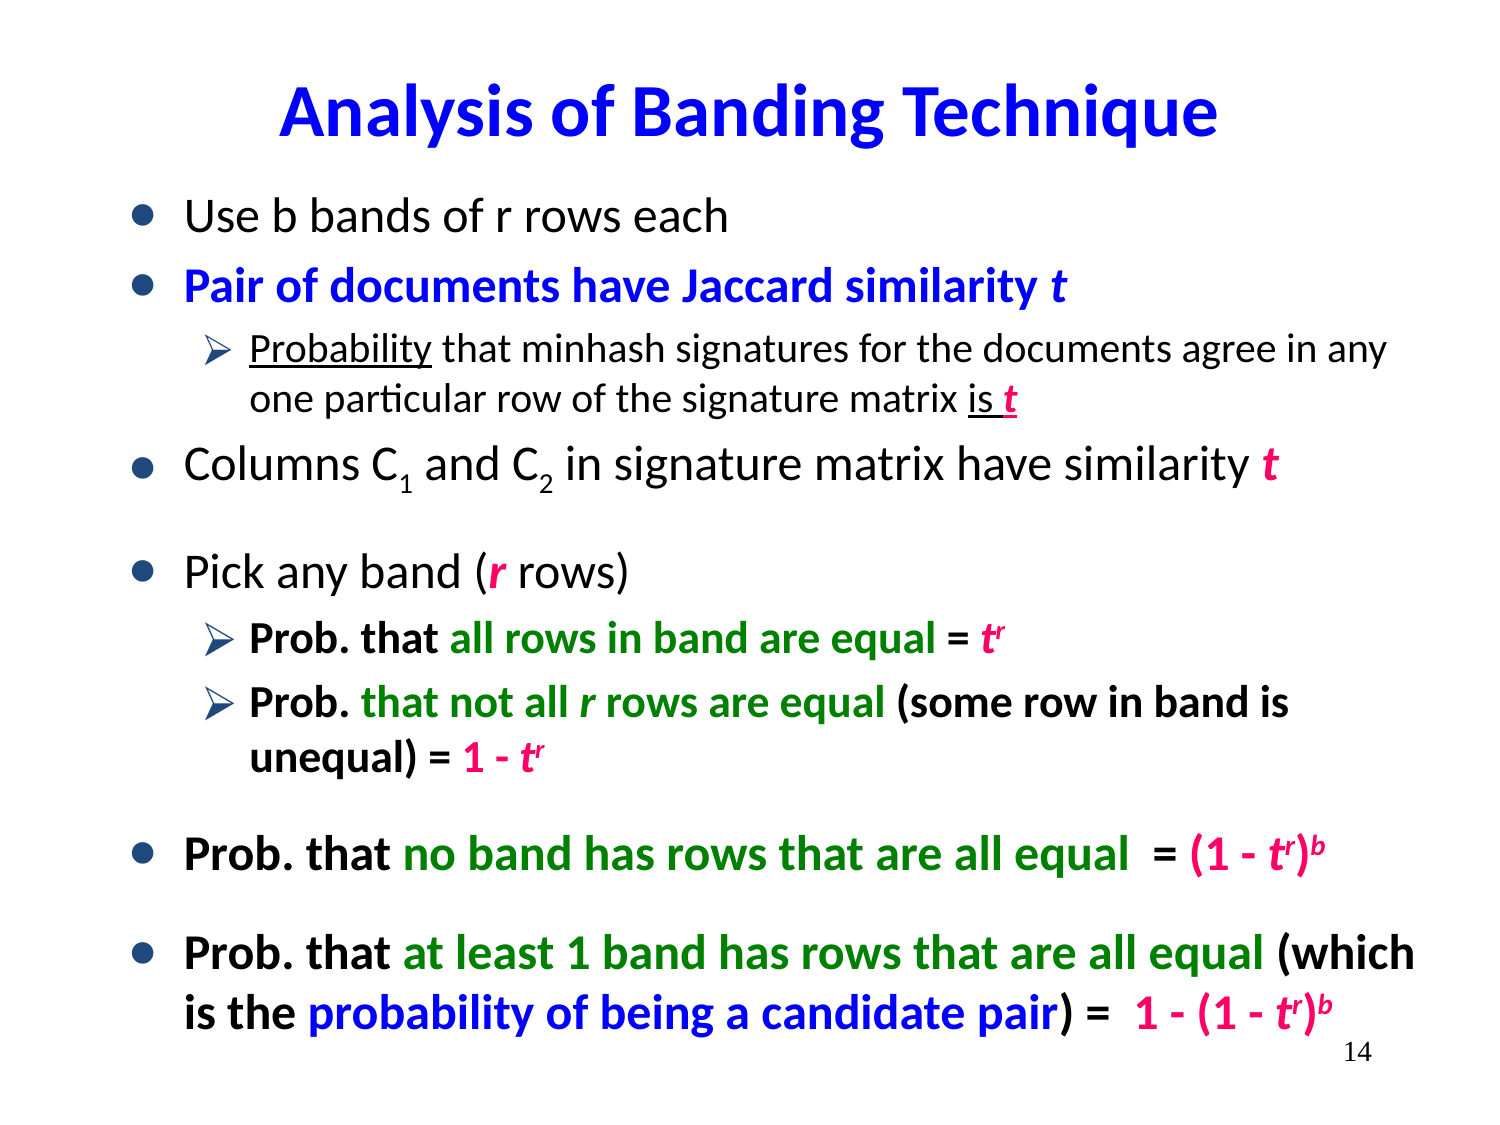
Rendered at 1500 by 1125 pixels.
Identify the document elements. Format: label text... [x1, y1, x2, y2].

title Analysis of Banding Technique [112, 12, 1388, 174]
slide_number ‹#› [1074, 1025, 1388, 1100]
list Use b bands of r rows each Pair of documents have Jaccard similarity t Probability that minhash signatures for the documents agree in any one particular row of the signature matrix is t Columns C1 and C2 in signature matrix have similarity t Pick any band (r rows) Prob. that all rows in band are equal = tr Prob. that not all r rows are equal (some row in band is unequal) = 1 - tr Prob. that no band has rows that are all equal = (1 - tr)b Prob. that at least 1 band has rows that are all equal (which is the probability of being a candidate pair) = 1 - (1 - tr)b [112, 174, 1450, 938]
